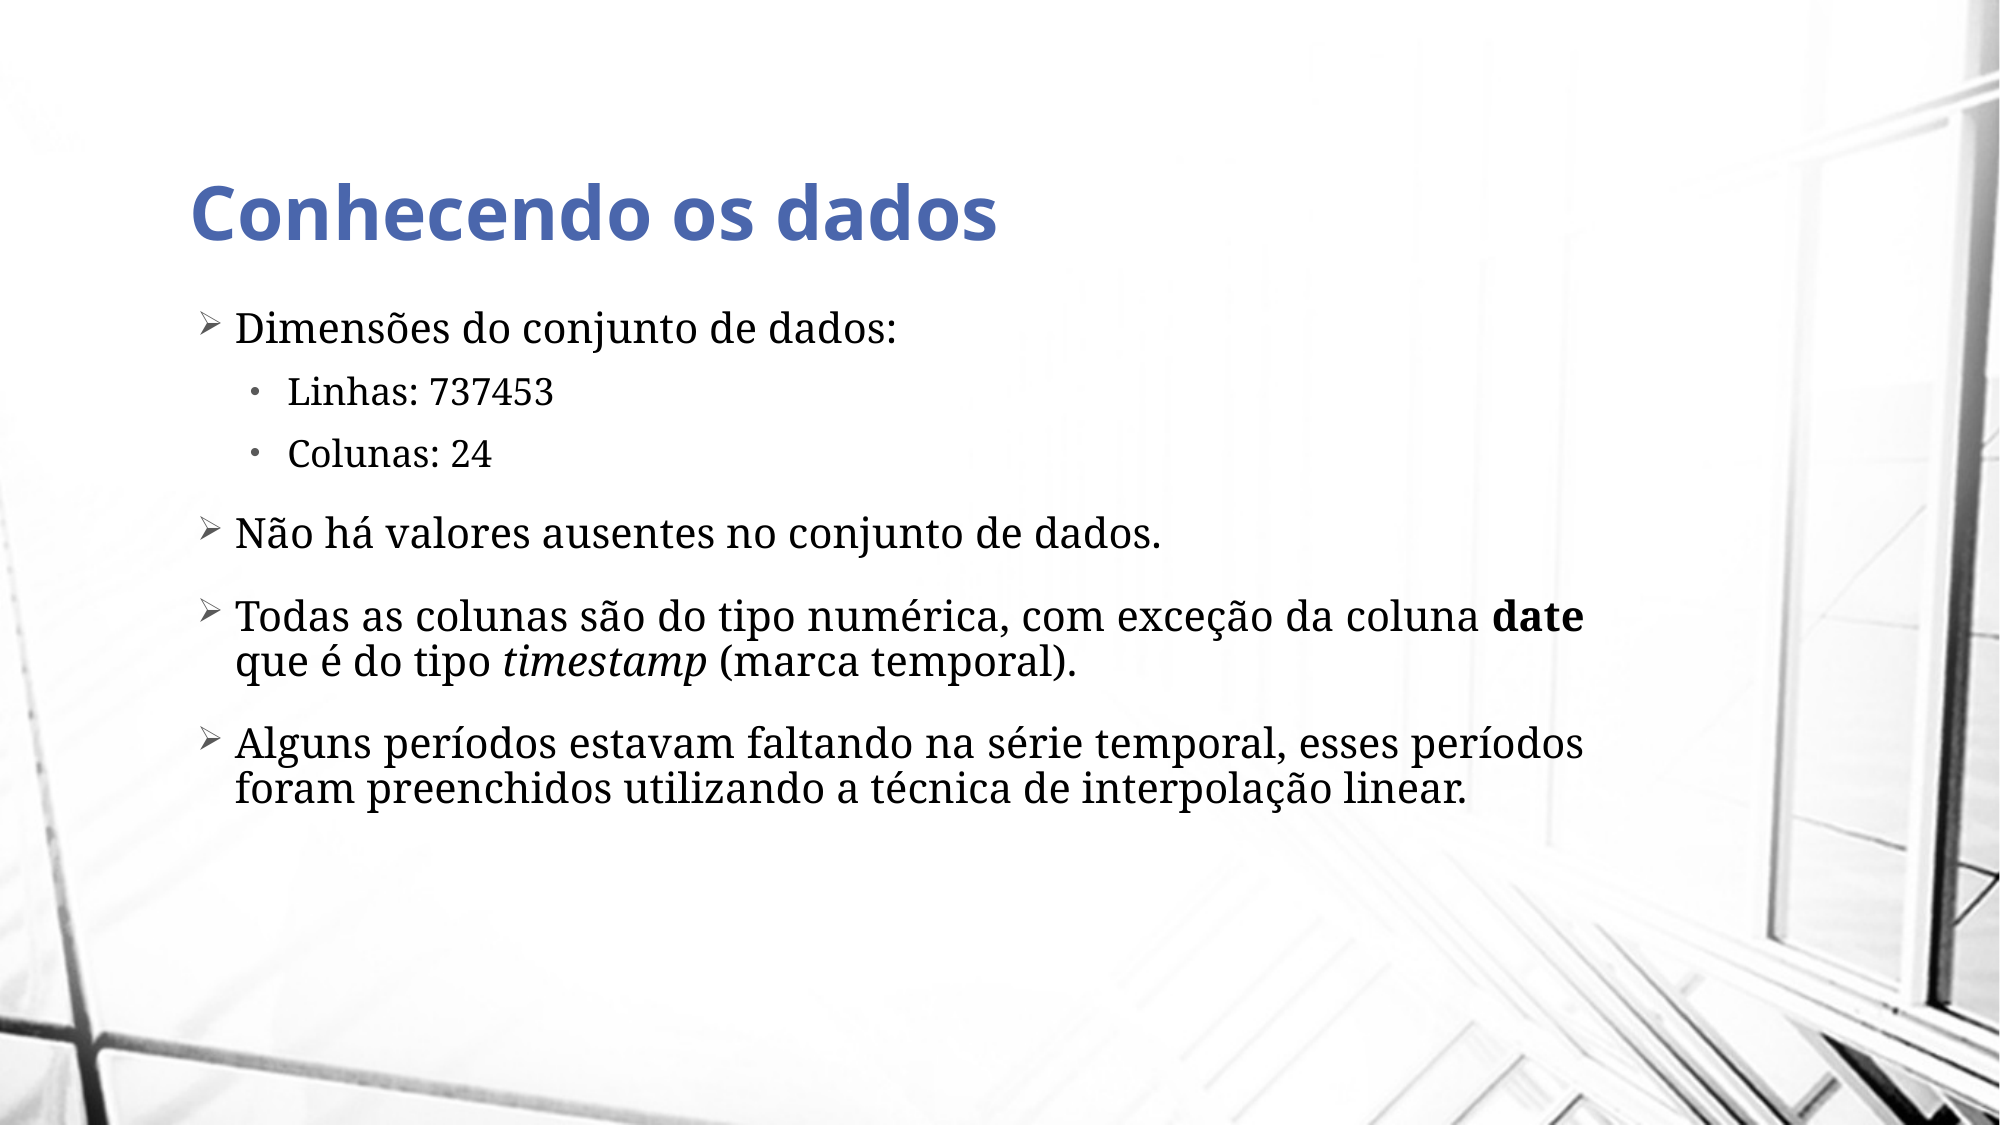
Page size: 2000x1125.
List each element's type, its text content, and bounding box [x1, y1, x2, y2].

picture [0, 0, 2000, 1125]
list Dimensões do conjunto de dados: Linhas: 737453 Colunas: 24 Não há valores ausentes no conjunto de dados. Todas as colunas são do tipo numérica, com exceção da coluna date que é do tipo timestamp (marca temporal). Alguns períodos estavam faltando na série temporal, esses períodos foram preenchidos utilizando a técnica de interpolação linear. [174, 299, 1600, 988]
title Conhecendo os dados [174, 87, 1600, 263]
